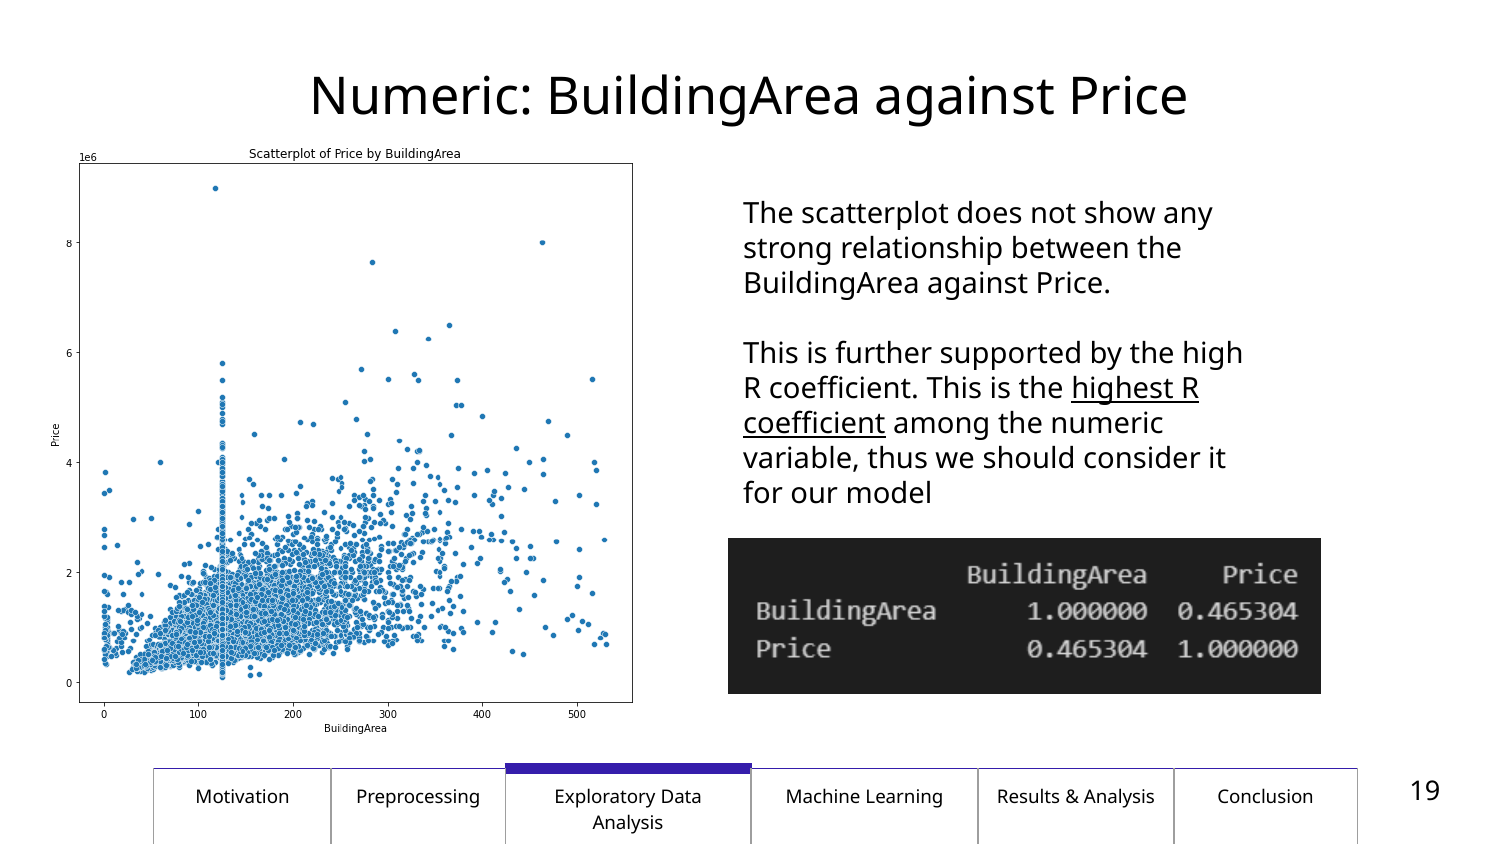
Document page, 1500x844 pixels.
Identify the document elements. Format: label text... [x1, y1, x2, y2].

picture [44, 141, 638, 740]
list The scatterplot does not show any strong relationship between the BuildingArea against Price. This is further supported by the high R coefficient. This is the highest R coefficient among the numeric variable, thus we should consider it for our model [728, 179, 1280, 422]
title Numeric: BuildingArea against Price [84, 48, 1416, 142]
picture [727, 538, 1321, 694]
